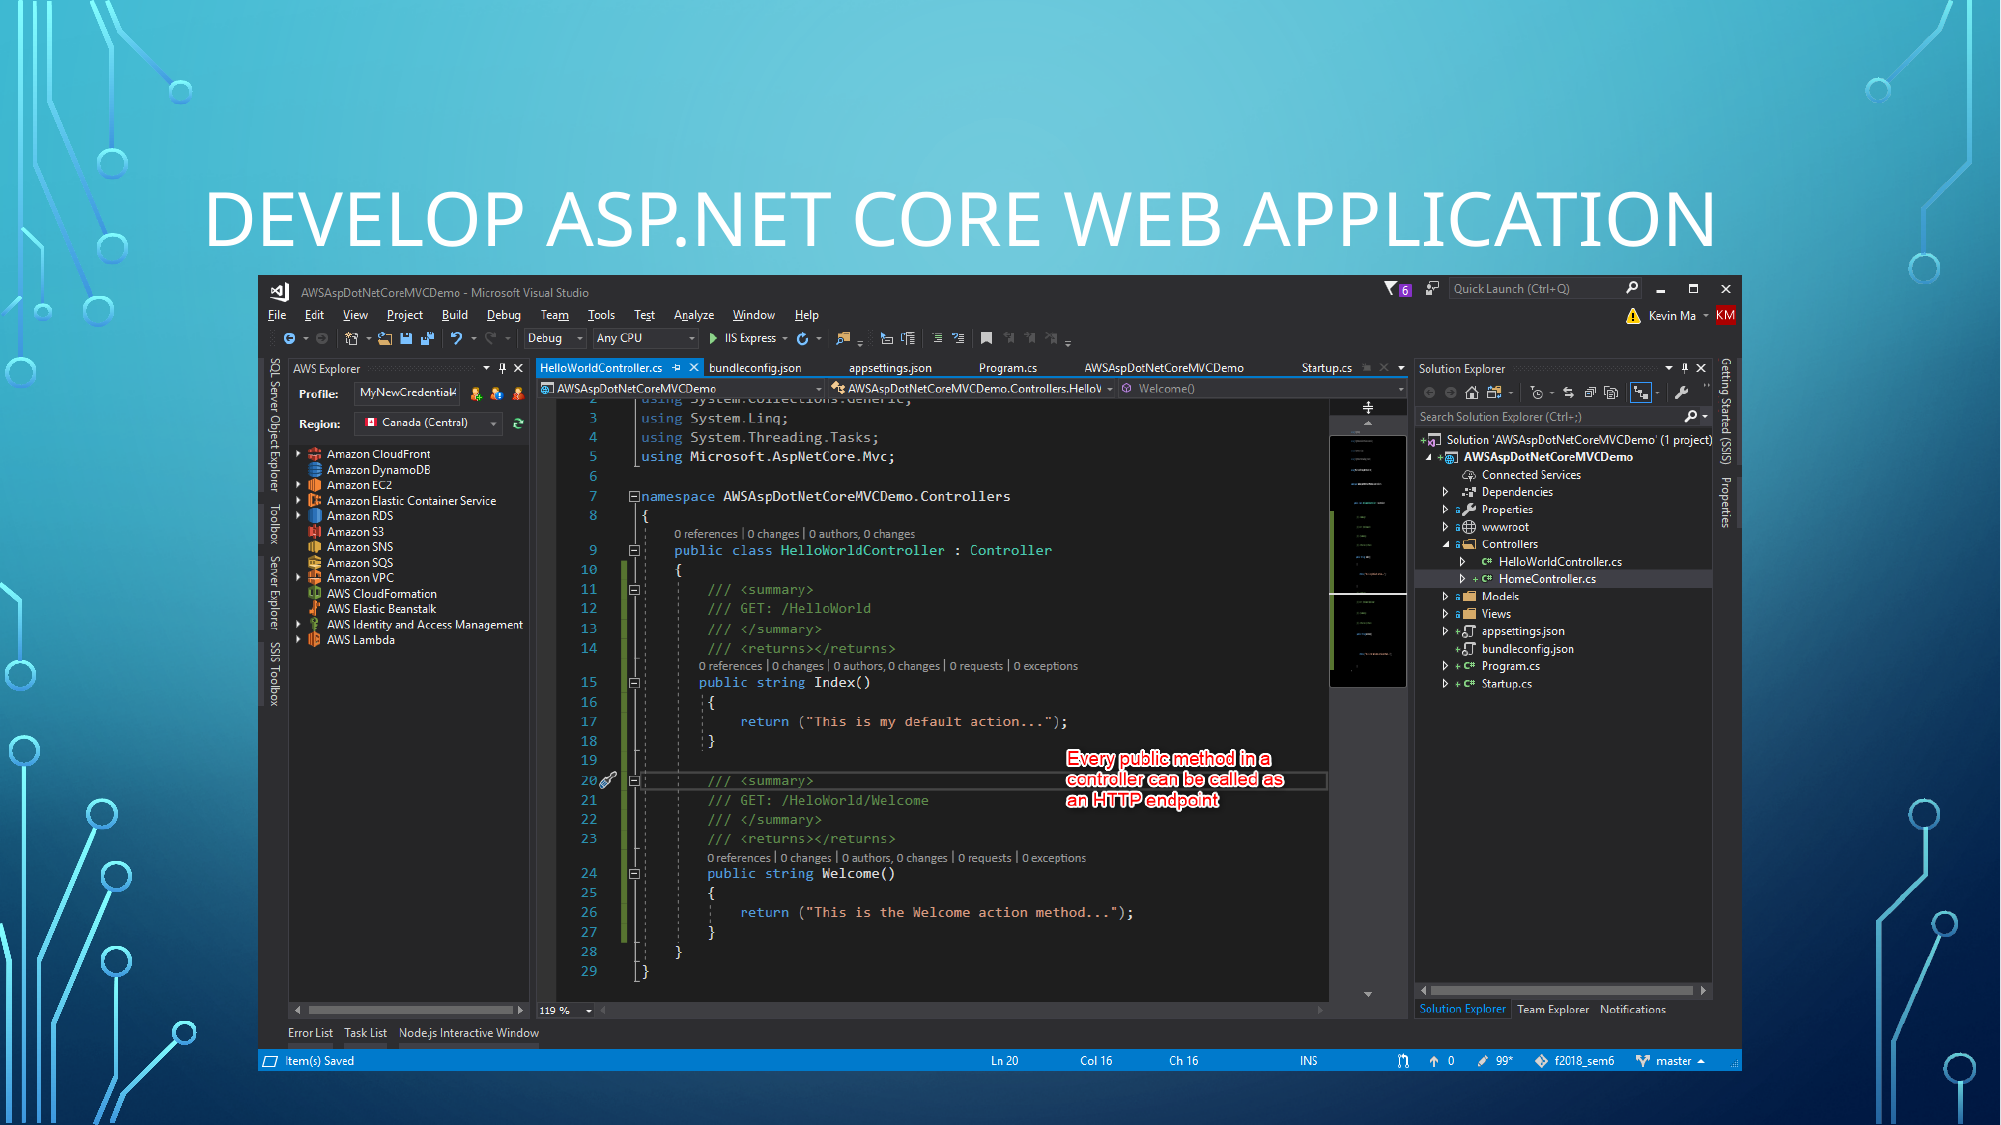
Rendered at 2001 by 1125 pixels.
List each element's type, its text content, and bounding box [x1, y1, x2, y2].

title Develop Asp.NET Core Web Application [187, 101, 1813, 344]
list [257, 274, 1743, 1071]
